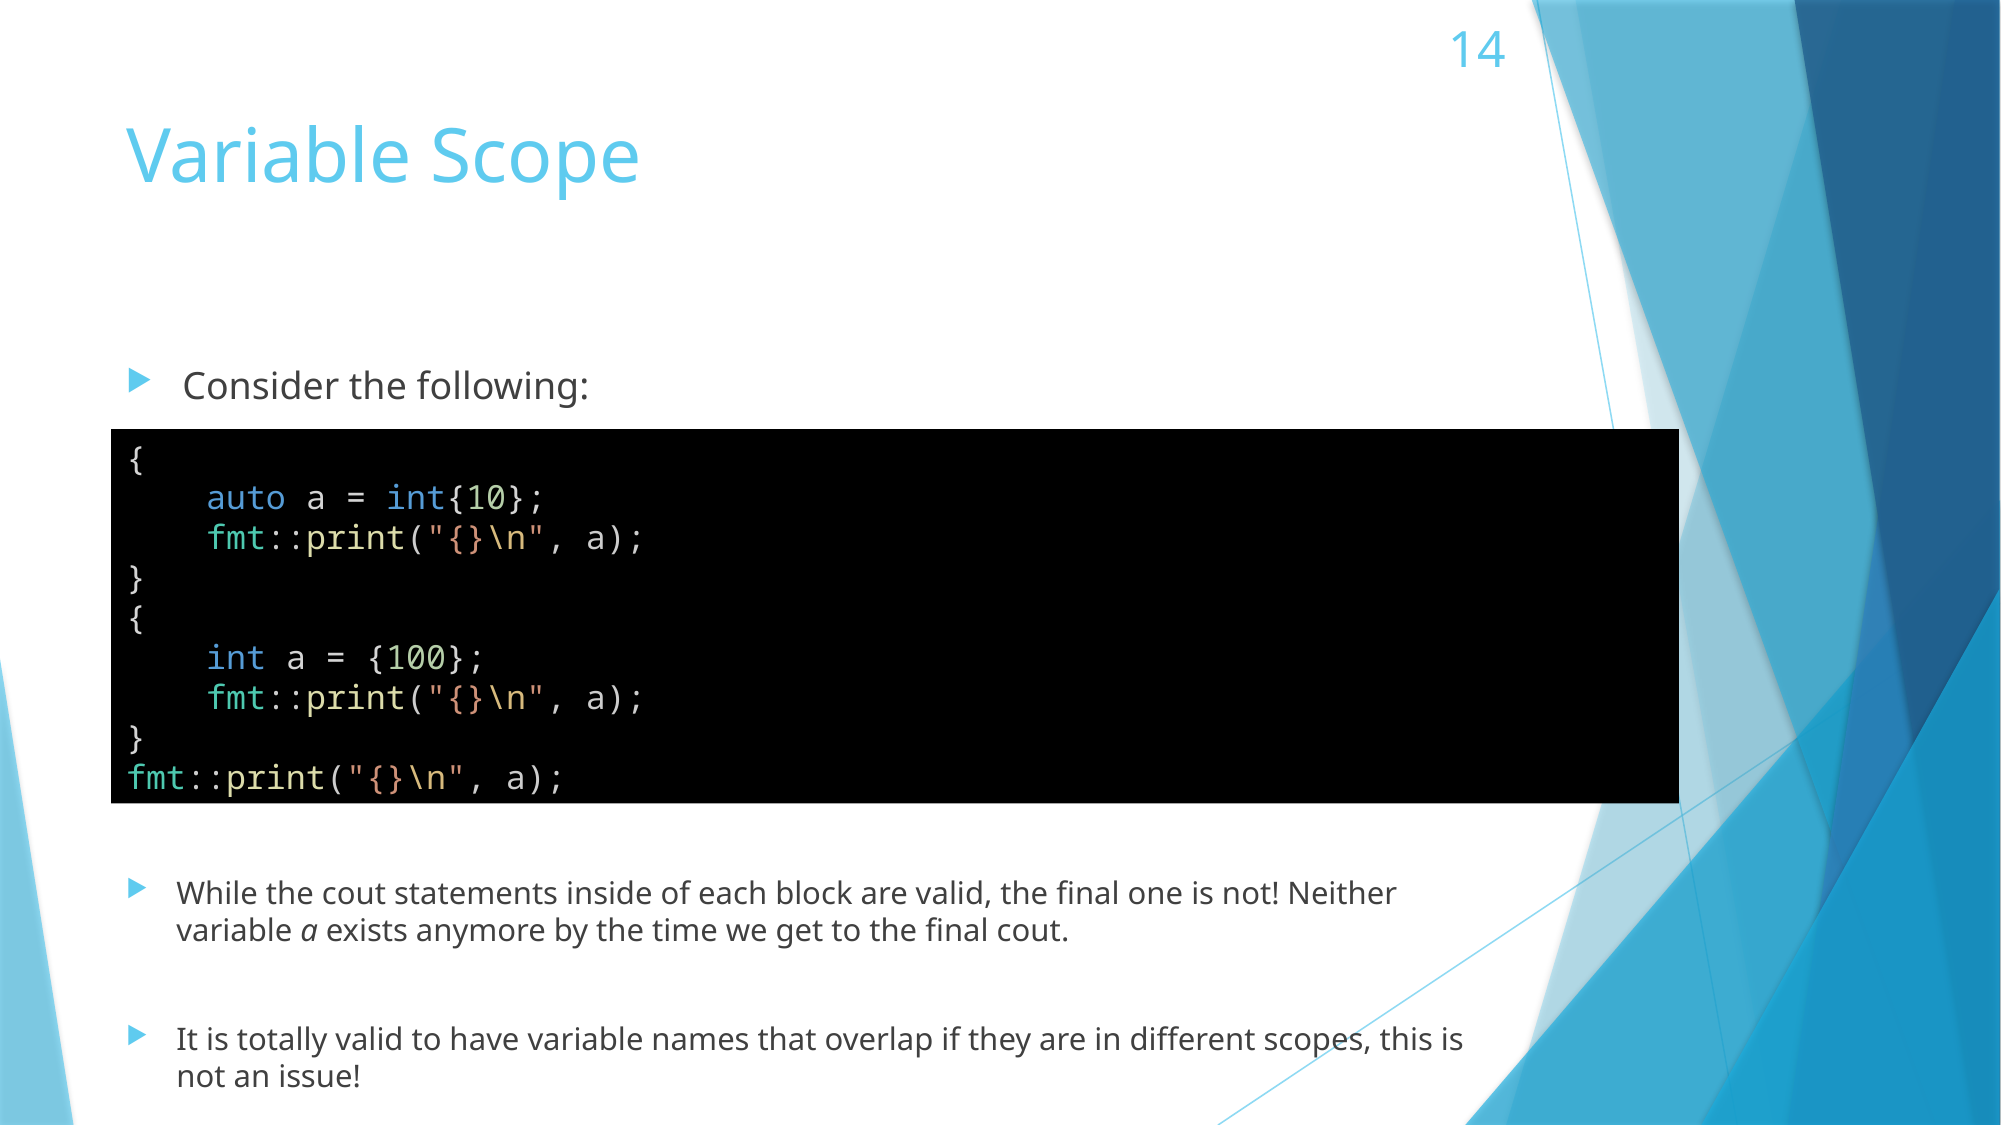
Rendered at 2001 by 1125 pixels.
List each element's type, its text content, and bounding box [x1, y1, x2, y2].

list Consider the following: [111, 354, 1522, 429]
text_box { auto a = int{10}; fmt::print("{}\n", a); } { int a = {100}; fmt::print("{}\n", a); } fmt::print("{}\n", a); [111, 429, 1679, 804]
title Variable Scope [111, 99, 1522, 317]
text_box While the cout statements inside of each block are valid, the final one is not! Neither variable a exists anymore by the time we get to the final cout. It is totally valid to have variable names that overlap if they are in different scopes, this is not an issue! [111, 865, 1522, 1104]
